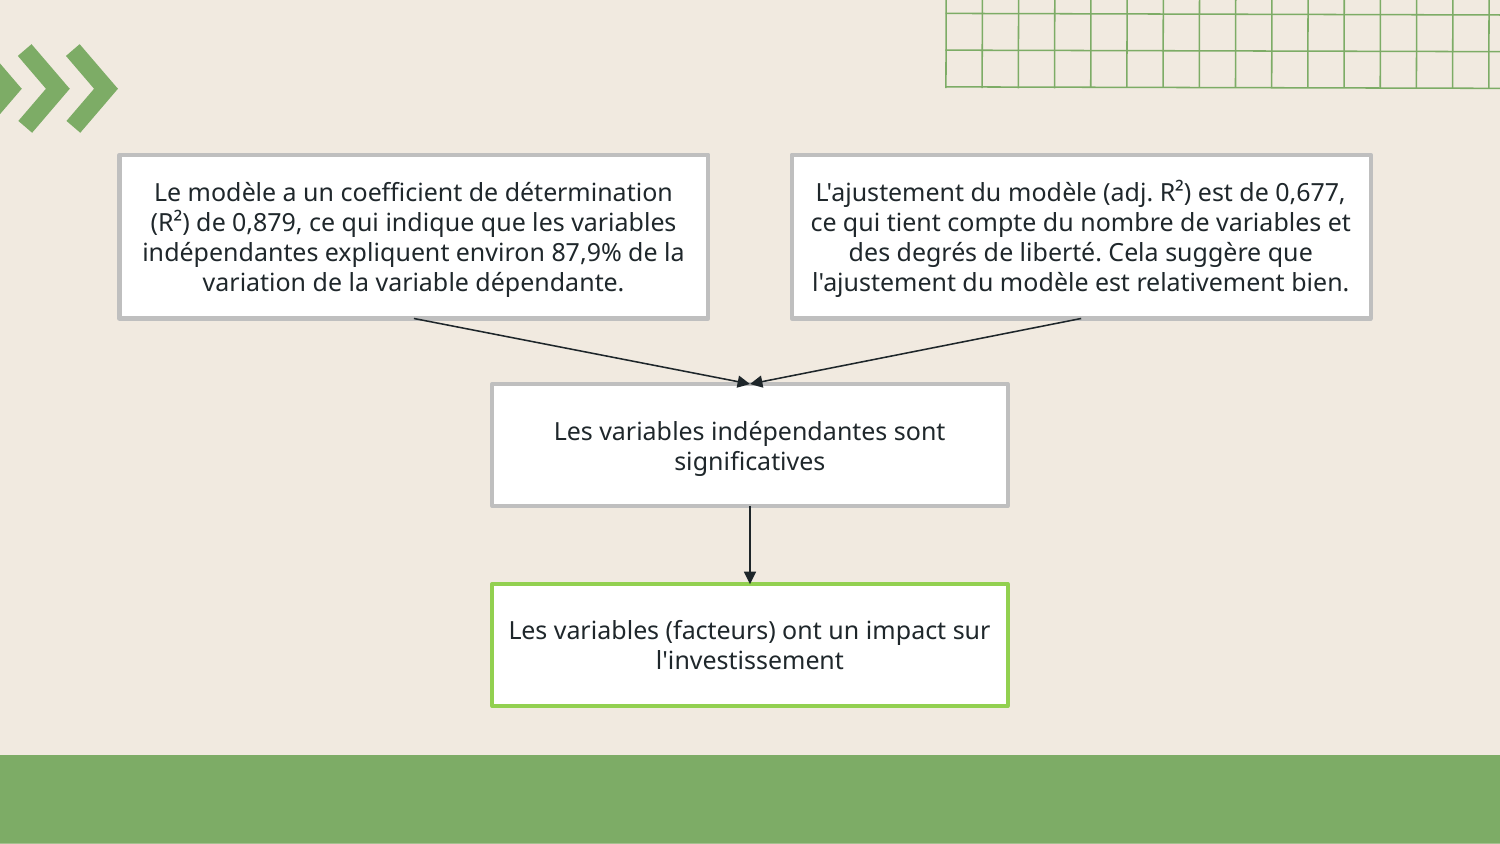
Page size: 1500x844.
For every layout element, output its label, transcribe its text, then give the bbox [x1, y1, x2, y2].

text_box Le modèle a un coefficient de détermination (R²) de 0,879, ce qui indique que les variables indépendantes expliquent environ 87,9% de la variation de la variable dépendante. [117, 153, 710, 321]
text_box Les variables indépendantes sont significatives [490, 393, 1010, 508]
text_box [749, 318, 1082, 385]
text_box L'ajustement du modèle (adj. R²) est de 0,677, ce qui tient compte du nombre de variables et des degrés de liberté. Cela suggère que l'ajustement du modèle est relativement bien. [790, 153, 1373, 321]
text_box Les variables (facteurs) ont un impact sur l'investissement [490, 582, 1010, 708]
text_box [413, 318, 747, 385]
